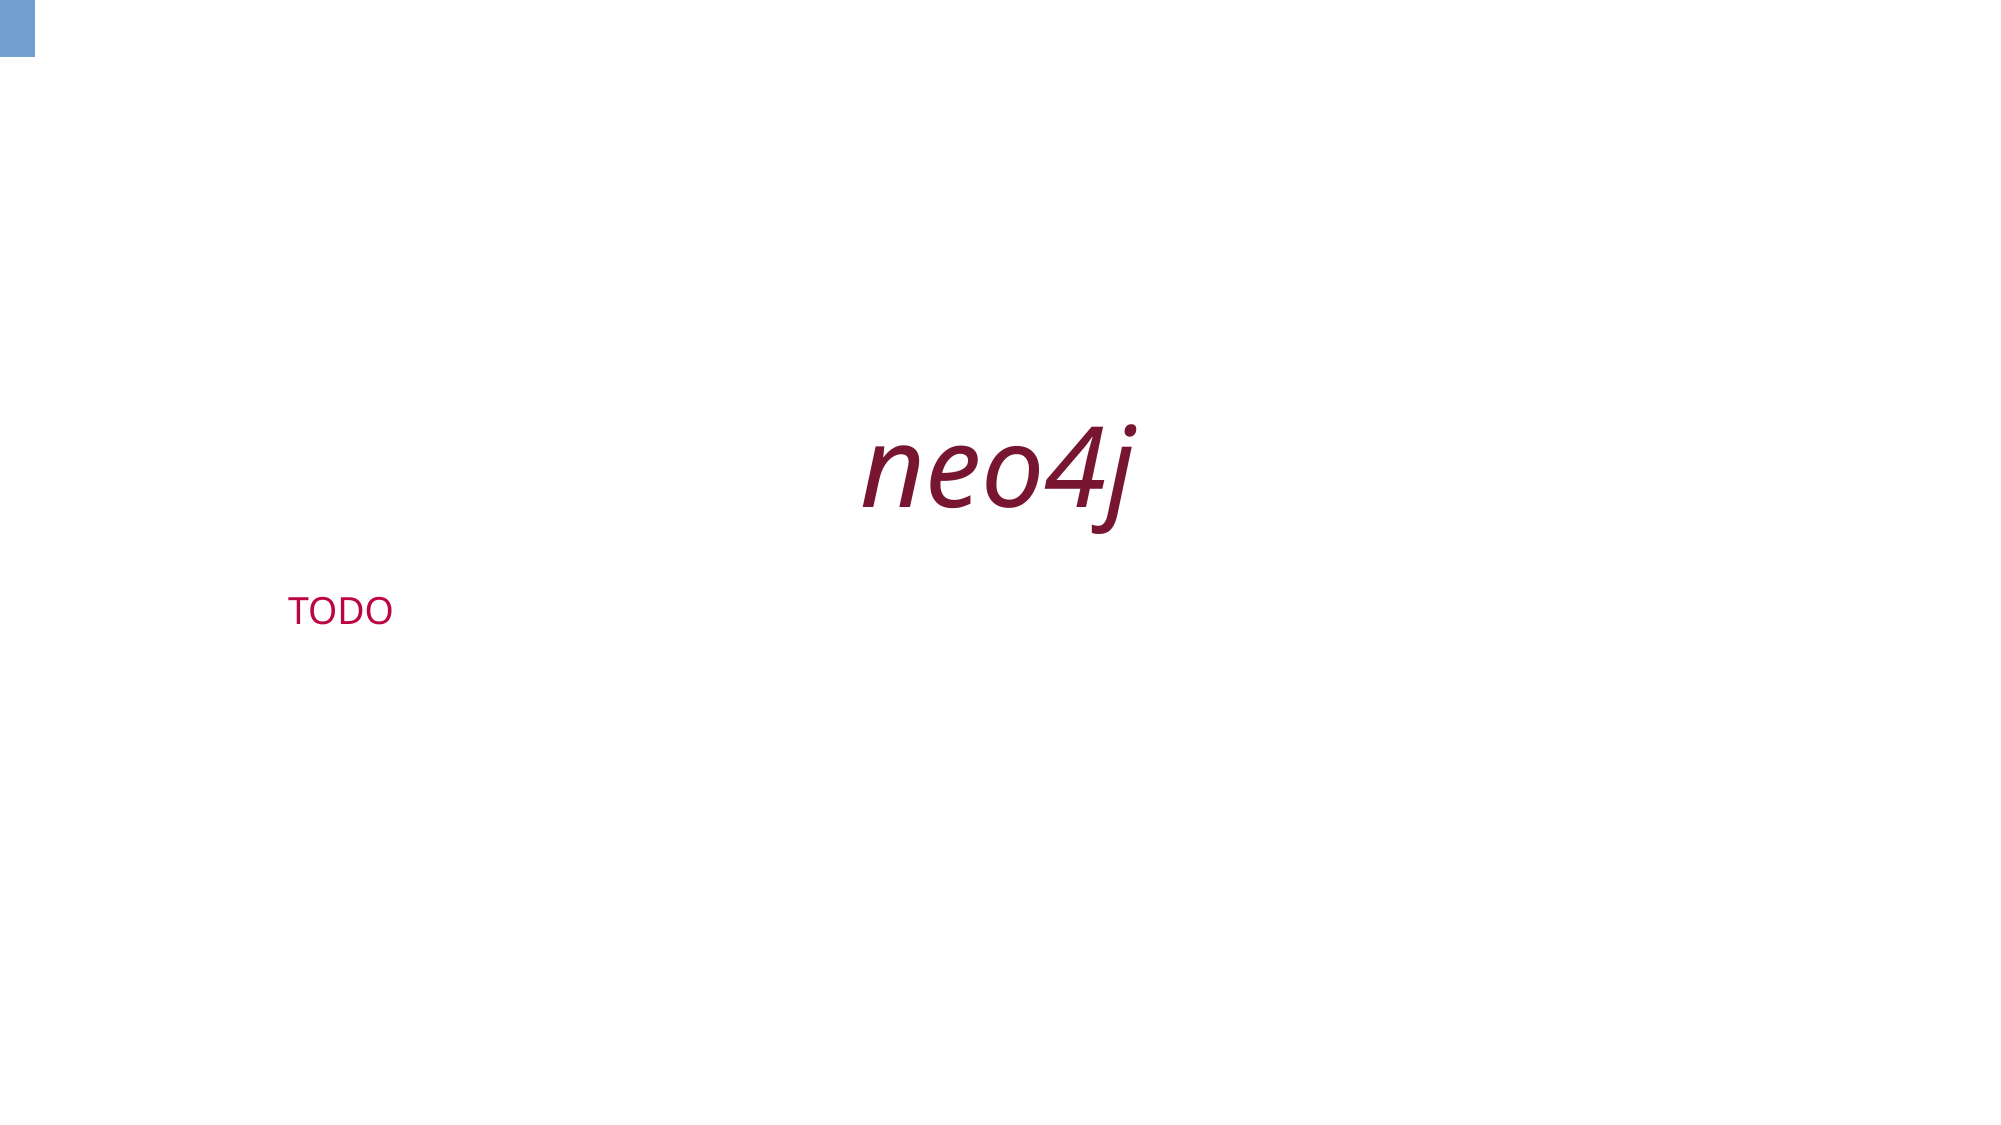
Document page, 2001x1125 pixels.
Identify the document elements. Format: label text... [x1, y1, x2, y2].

text_box TODO [273, 579, 1720, 639]
text_box neo4j [275, 387, 1722, 538]
